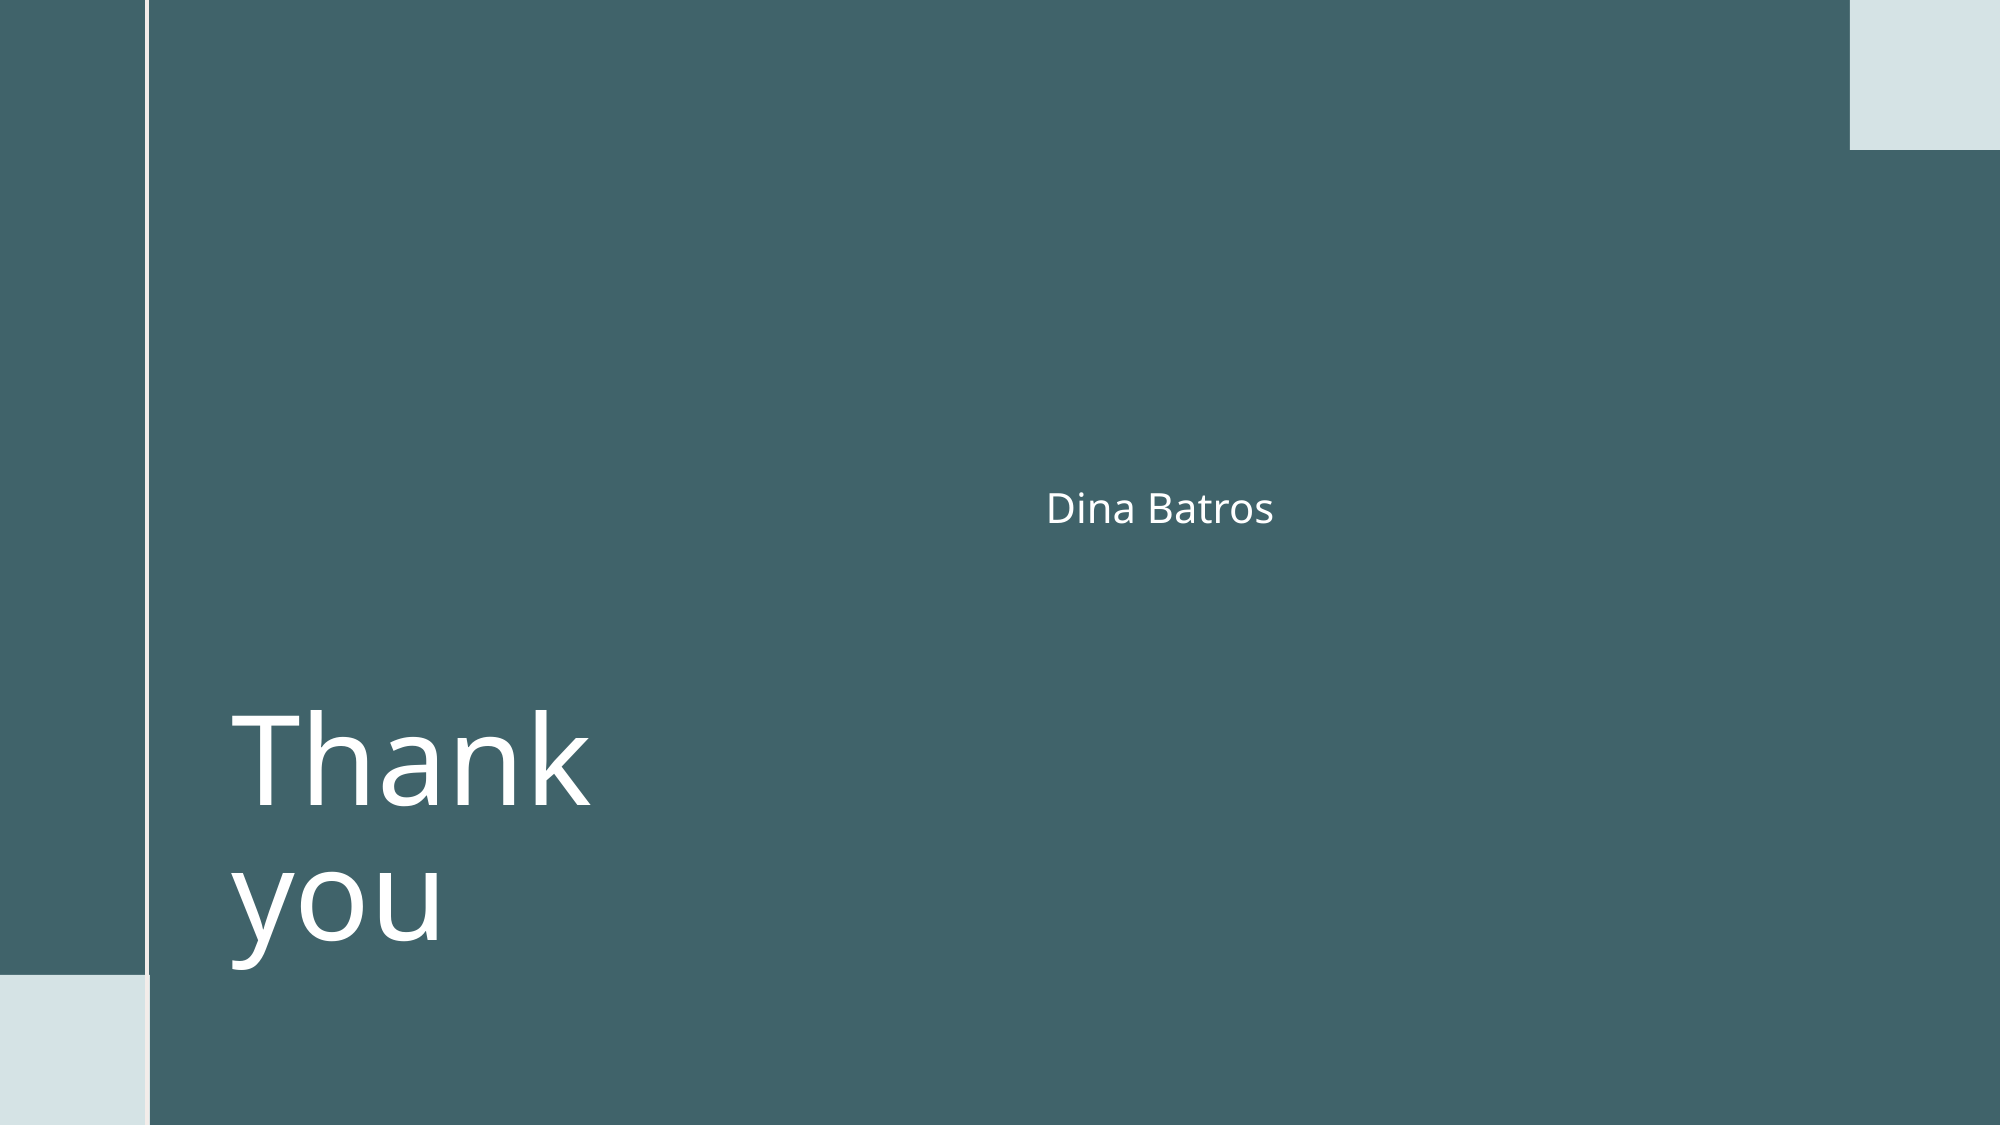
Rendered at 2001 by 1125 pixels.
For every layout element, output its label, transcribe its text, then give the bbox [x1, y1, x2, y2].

list Dina Batros [1030, 113, 1816, 975]
title Thank you [216, 113, 1030, 975]
